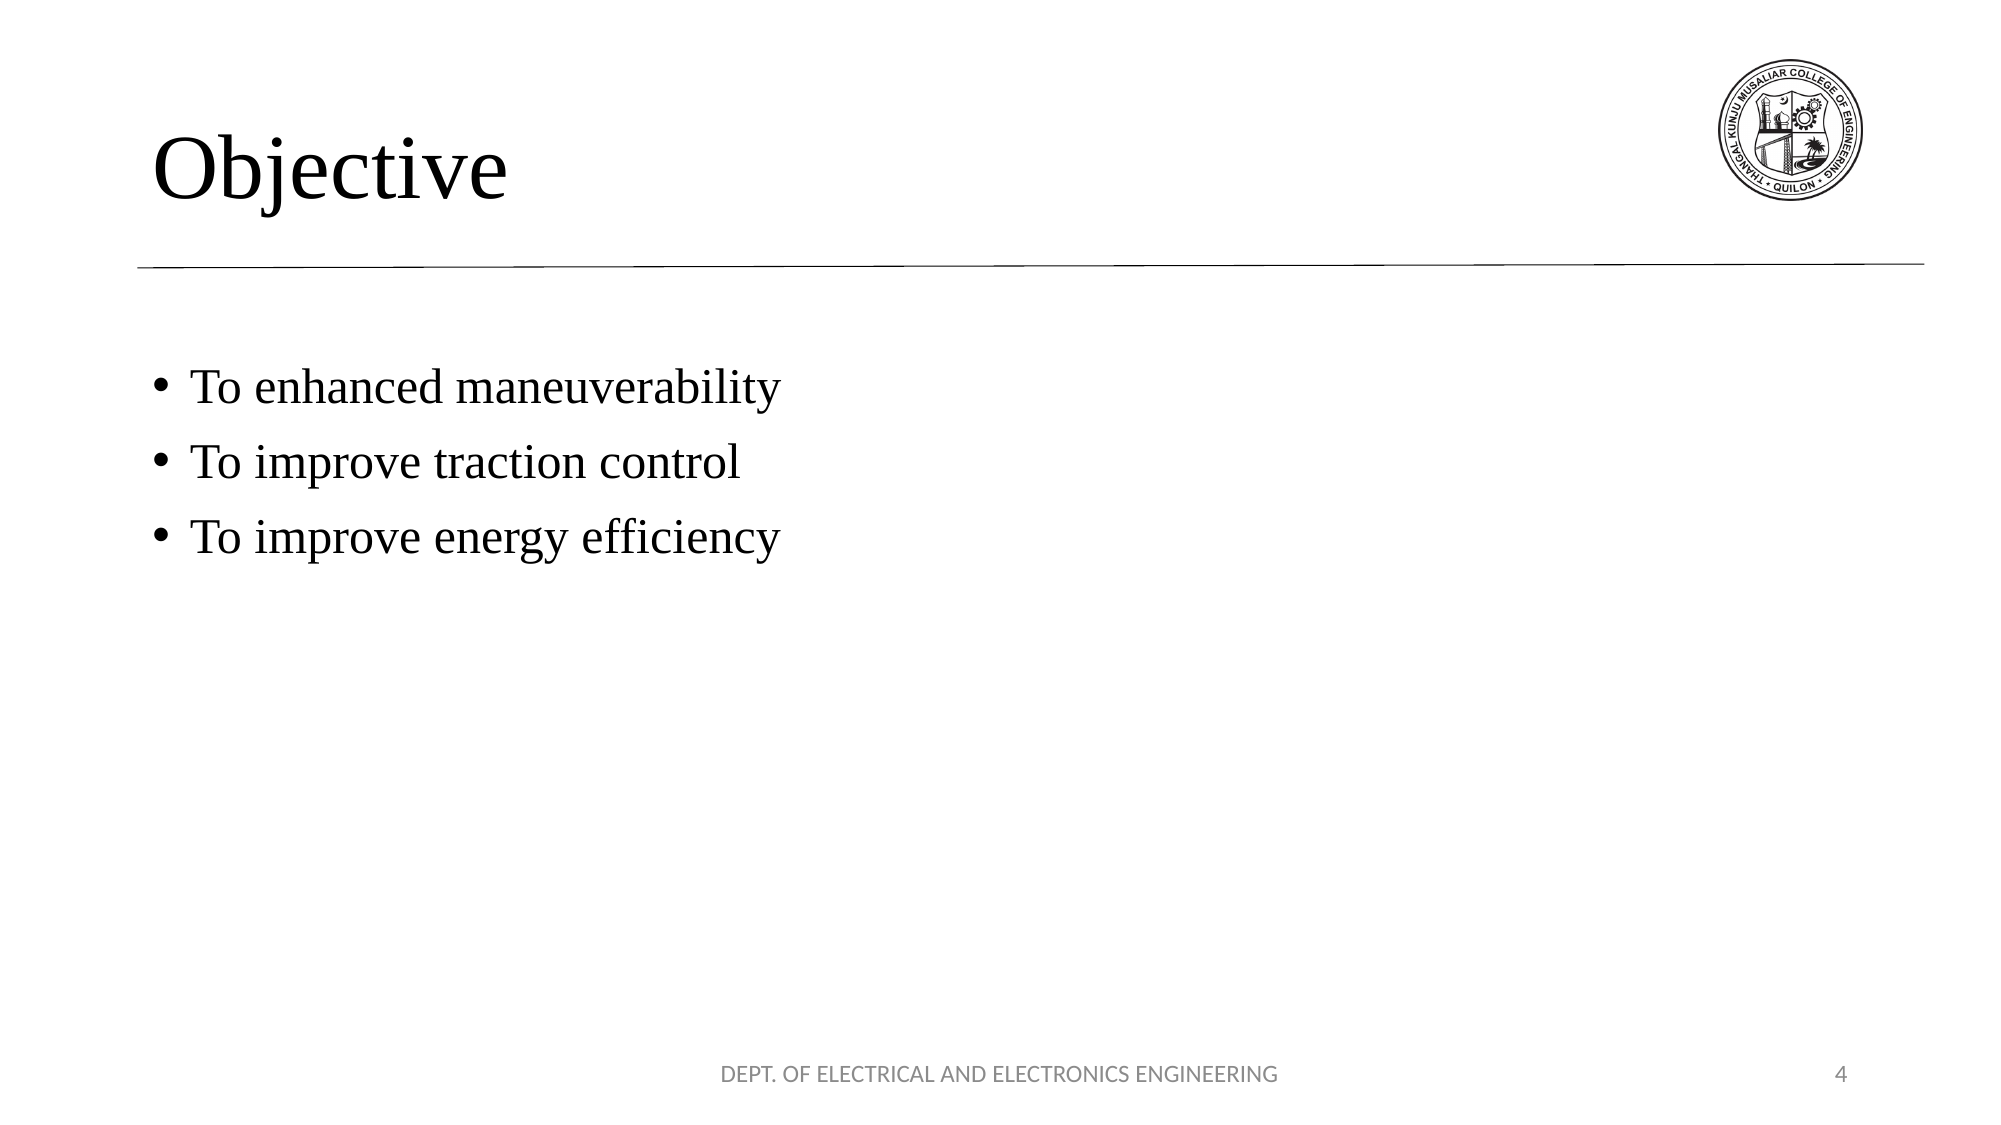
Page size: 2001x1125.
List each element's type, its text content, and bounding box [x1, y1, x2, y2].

title Objective [137, 59, 1863, 264]
title Objective [137, 268, 1863, 272]
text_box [137, 264, 1925, 268]
list To enhanced maneuverability To improve traction control To improve energy efficiency [137, 272, 1863, 1125]
picture [1718, 59, 1863, 201]
